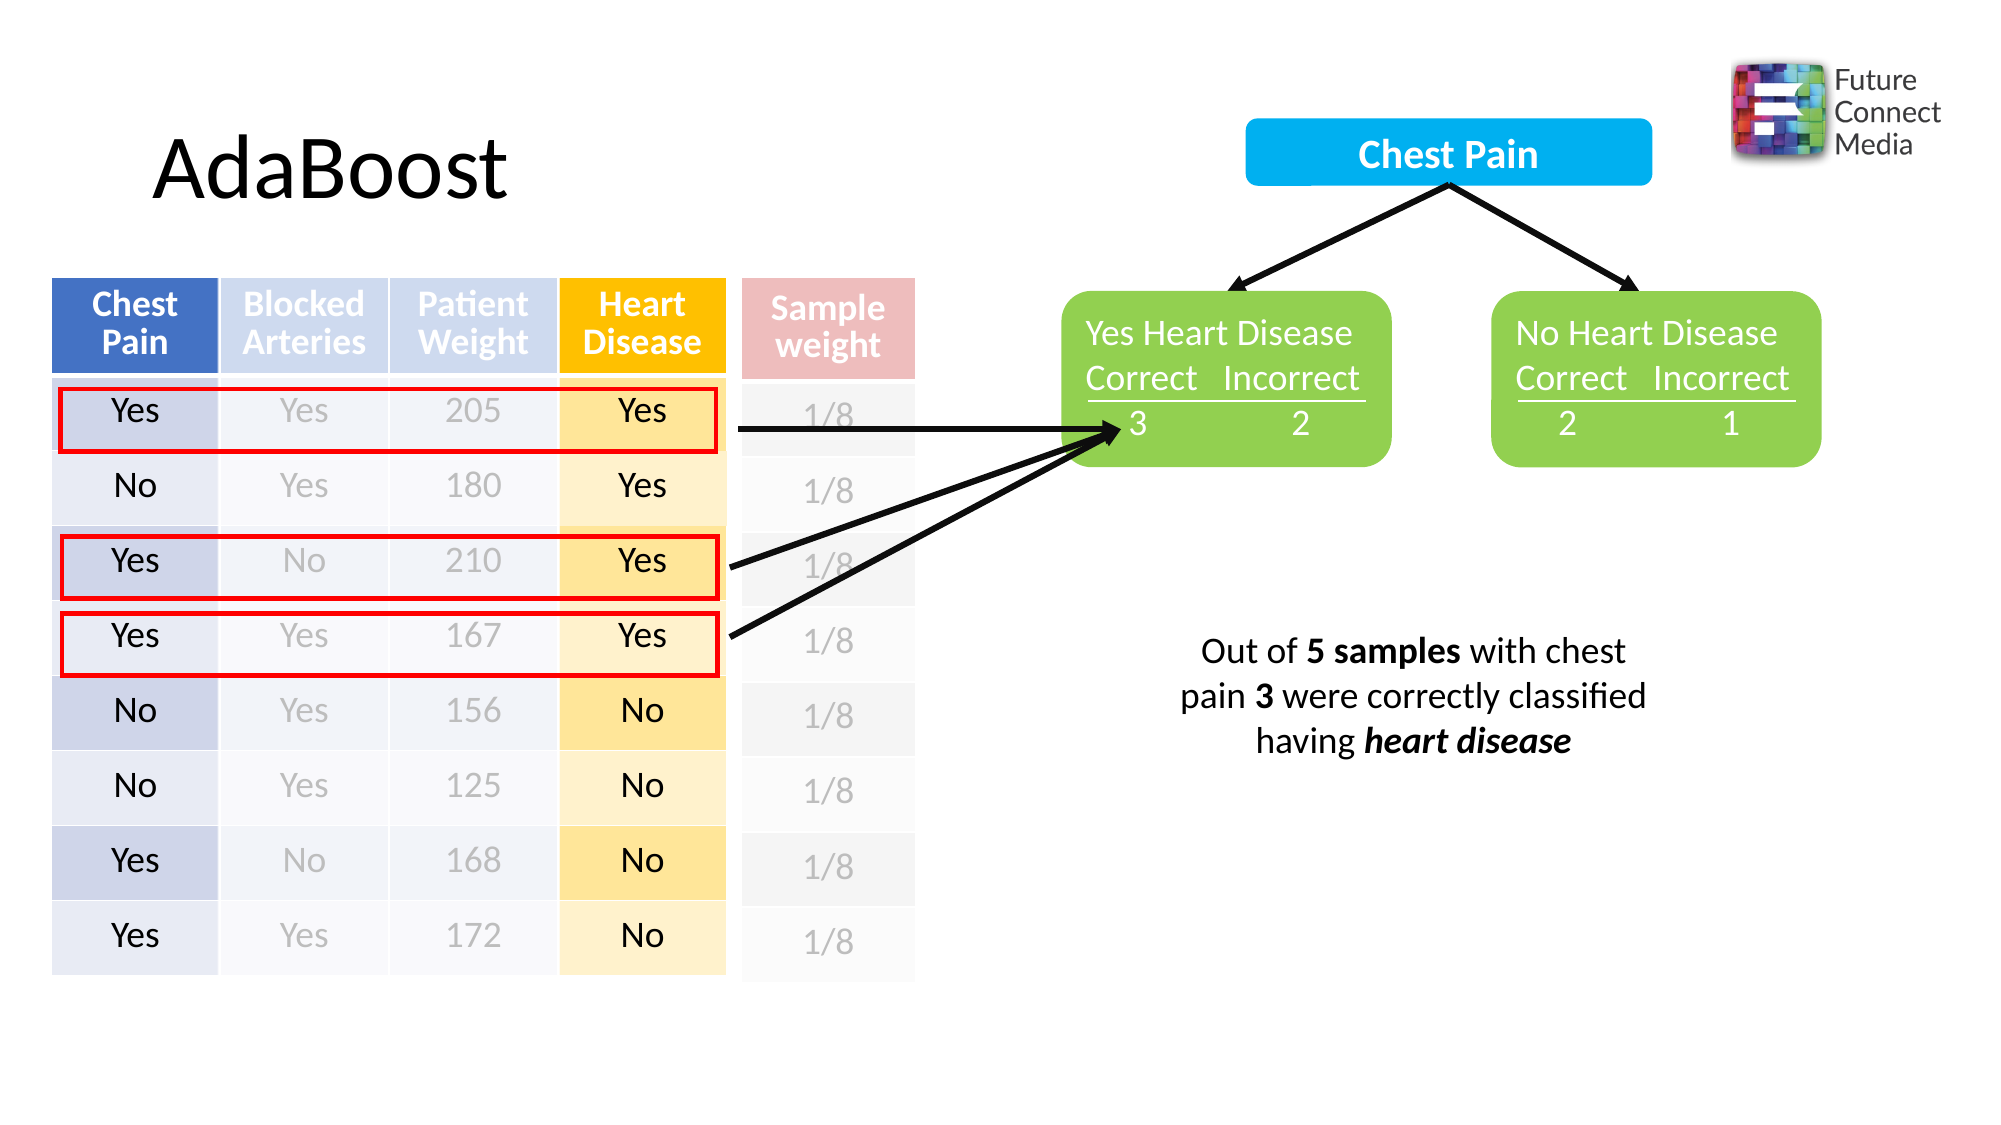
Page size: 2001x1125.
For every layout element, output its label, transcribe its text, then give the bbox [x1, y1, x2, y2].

table_header Heart Disease [561, 278, 726, 373]
table_cell Yes [561, 526, 726, 600]
table_cell No [561, 826, 726, 900]
table_cell Yes [52, 378, 217, 450]
text_box [59, 388, 717, 452]
table_cell Yes [561, 378, 726, 451]
text_box [217, 452, 561, 535]
text_box [217, 677, 561, 998]
table_cell No [561, 676, 726, 750]
text_box [217, 600, 561, 612]
text_box [734, 247, 932, 429]
table_cell Yes [52, 826, 217, 900]
title AdaBoost [137, 59, 1161, 278]
table_cell Yes [52, 901, 217, 975]
text_box [734, 638, 932, 984]
table_cell No [561, 901, 726, 975]
text_box [61, 612, 719, 677]
table_cell Yes [561, 601, 726, 675]
text_box [217, 262, 561, 388]
text_box Out of 5 samples with chest pain 3 were correctly classified having heart disease [1160, 618, 1668, 769]
text_box [61, 535, 719, 600]
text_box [729, 429, 1122, 638]
table_cell No [52, 451, 217, 525]
table_cell No [52, 676, 217, 750]
table_cell No [52, 751, 217, 825]
table_cell Yes [52, 601, 217, 675]
table_cell No [561, 751, 726, 825]
picture [1731, 5, 1943, 218]
table_header Chest Pain [52, 278, 217, 373]
table_cell Yes [561, 451, 727, 526]
table_cell Yes [52, 526, 217, 600]
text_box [1062, 119, 1821, 467]
